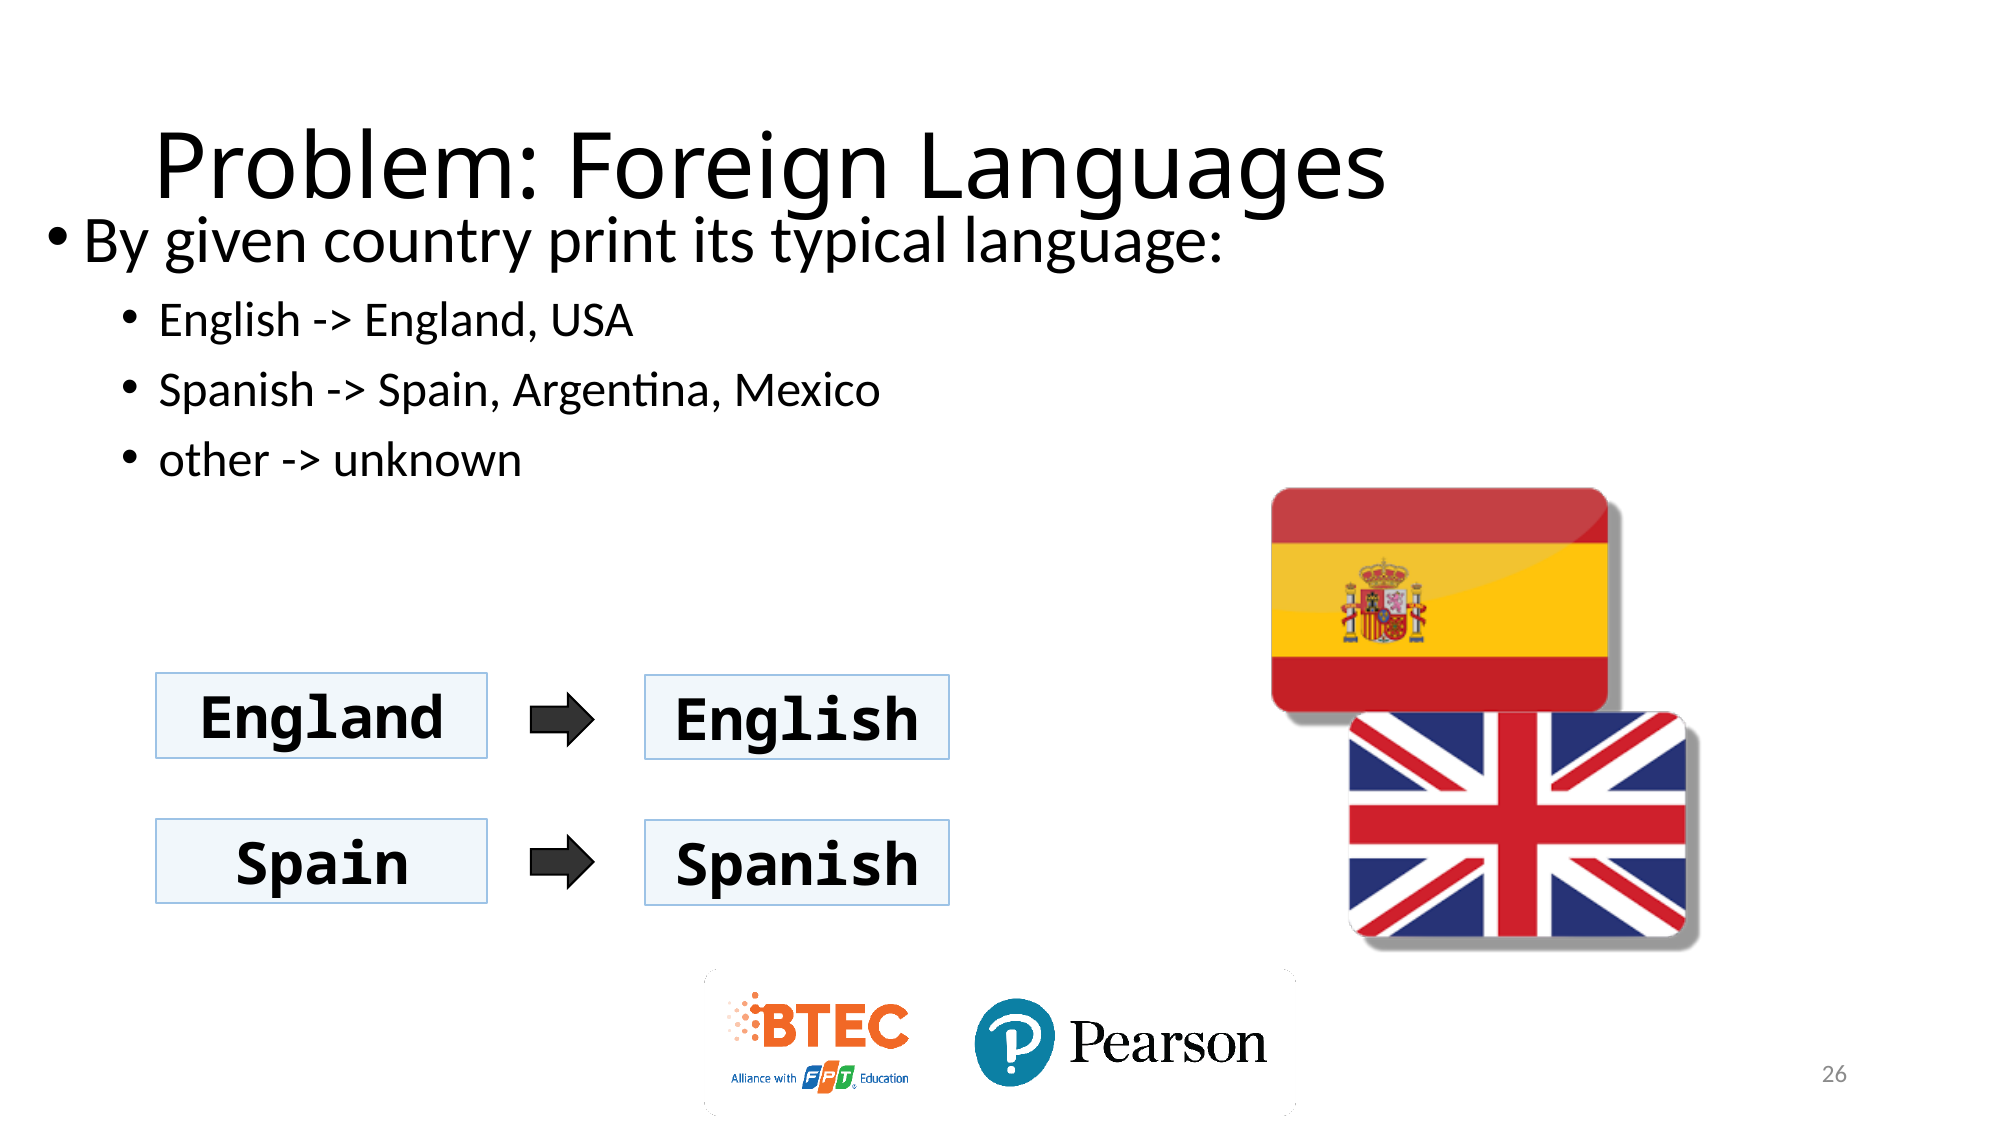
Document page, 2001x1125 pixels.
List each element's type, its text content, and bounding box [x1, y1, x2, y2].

text_box Spain [156, 818, 488, 904]
picture [691, 1042, 1309, 1125]
text_box England [156, 673, 488, 758]
text_box Spanish [645, 819, 950, 905]
picture [1249, 485, 1719, 954]
text_box English [645, 674, 950, 760]
title Problem: Foreign Languages [137, 59, 1863, 278]
list By given country print its typical language: English -> England, USA Spanish -> Spain, Argentina, Mexico other -> unknown [30, 187, 1970, 1042]
slide_number 26 [1412, 1042, 1863, 1103]
text_box [529, 833, 595, 890]
picture [1007, 1042, 1038, 1062]
text_box [529, 691, 595, 748]
